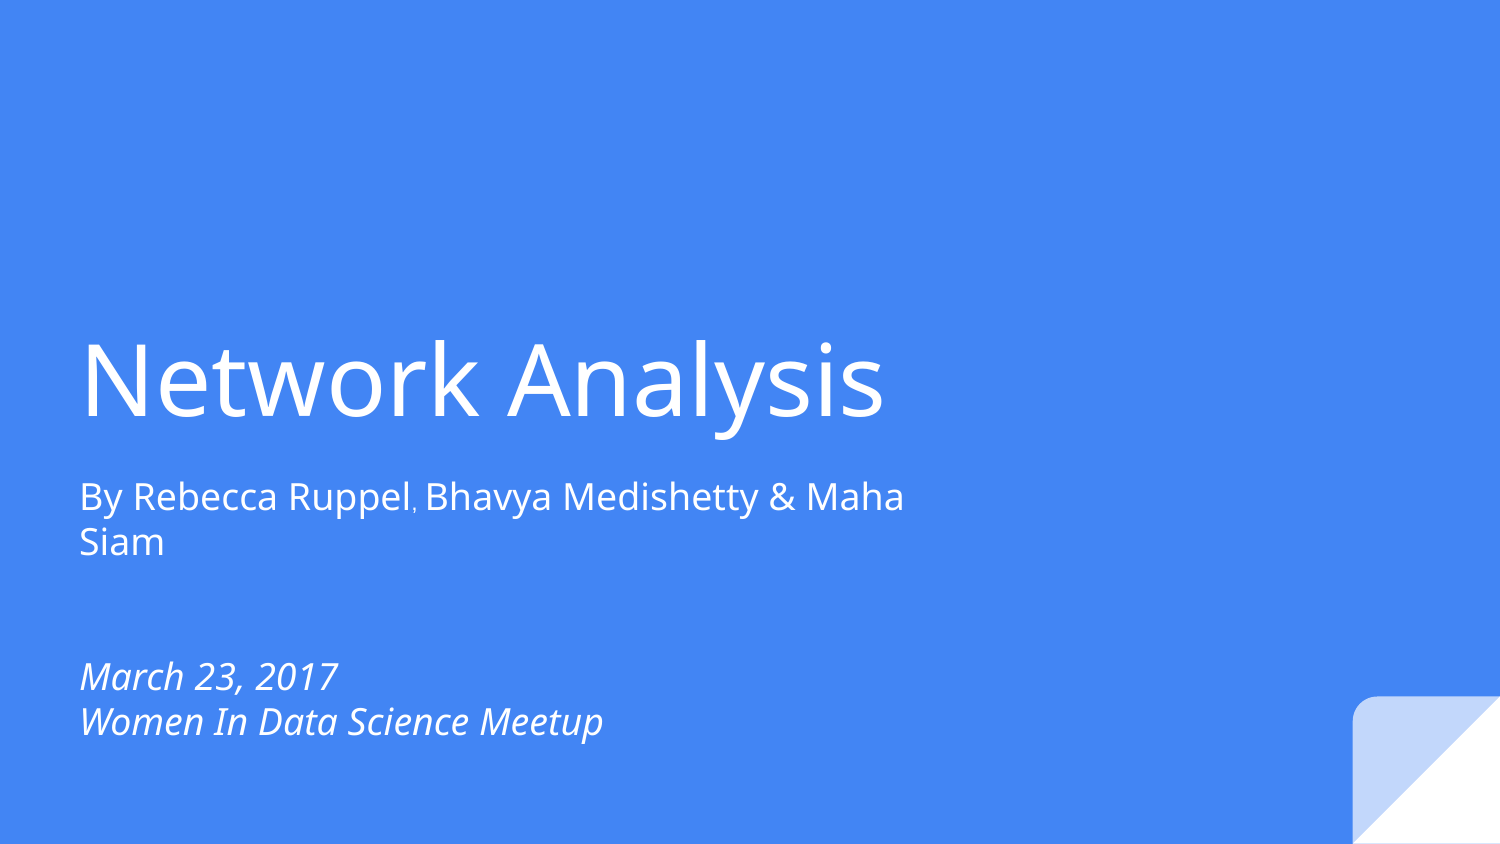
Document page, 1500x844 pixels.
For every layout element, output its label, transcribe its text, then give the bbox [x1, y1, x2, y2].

subtitle By Rebecca Ruppel, Bhavya Medishetty & Maha Siam March 23, 2017 Women In Data Science Meetup [64, 457, 1007, 741]
title Network Analysis [64, 298, 1413, 452]
